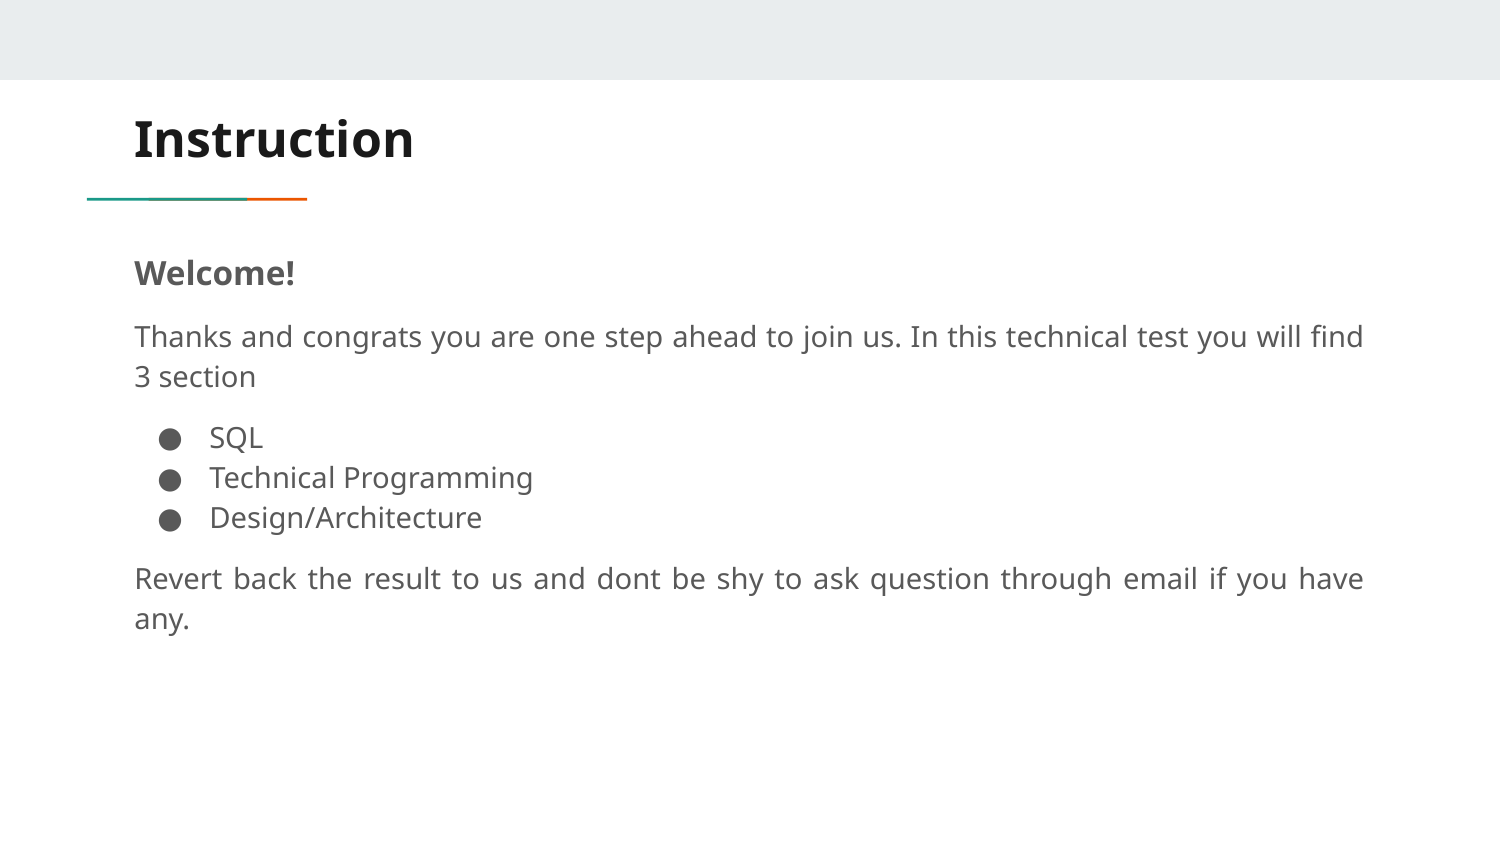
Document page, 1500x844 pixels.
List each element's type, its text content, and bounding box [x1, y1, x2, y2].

title Instruction [119, 92, 1381, 181]
subtitle Welcome! Thanks and congrats you are one step ahead to join us. In this technical test you will find 3 section SQL Technical Programming Design/Architecture Revert back the result to us and dont be shy to ask question through email if you have any. Have a nice day! [119, 231, 1381, 820]
